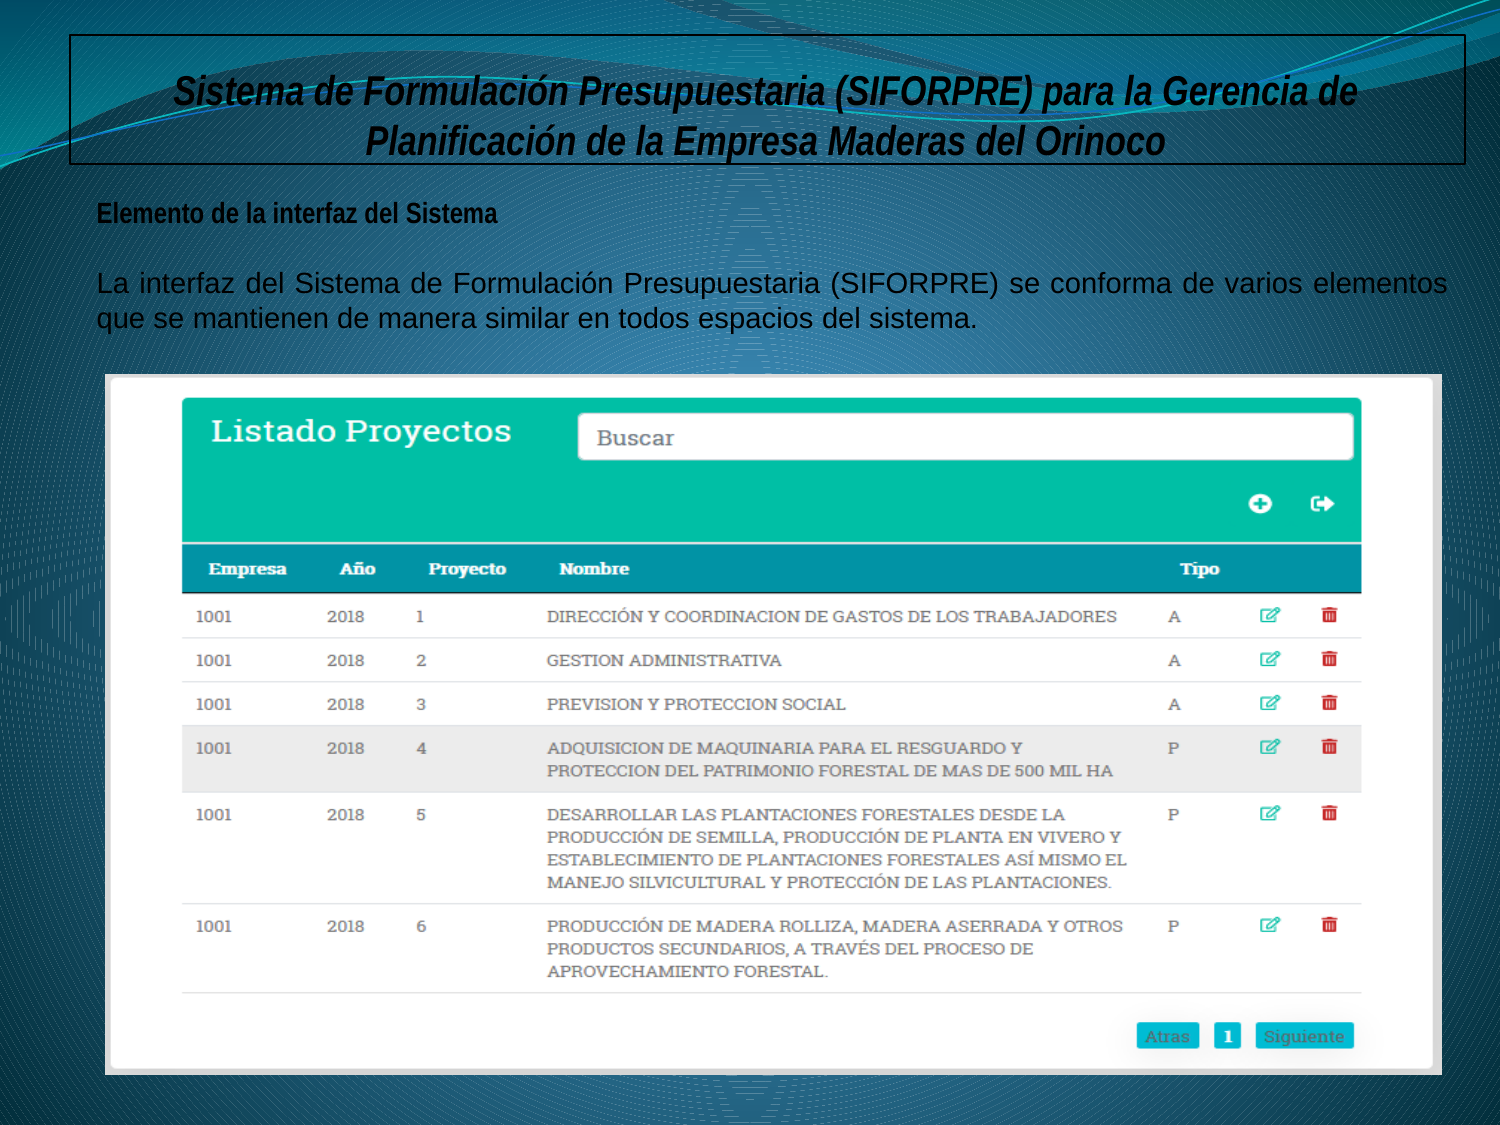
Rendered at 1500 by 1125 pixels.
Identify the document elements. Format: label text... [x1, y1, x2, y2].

text_box Elemento de la interfaz del Sistema La interfaz del Sistema de Formulación Presupuestaria (SIFORPRE) se conforma de varios elementos que se mantienen de manera similar en todos espacios del sistema. [81, 187, 1465, 1077]
title Sistema de Formulación Presupuestaria (SIFORPRE) para la Gerencia de Planificación de la Empresa Maderas del Orinoco [70, 35, 1465, 164]
picture [105, 374, 1442, 1075]
